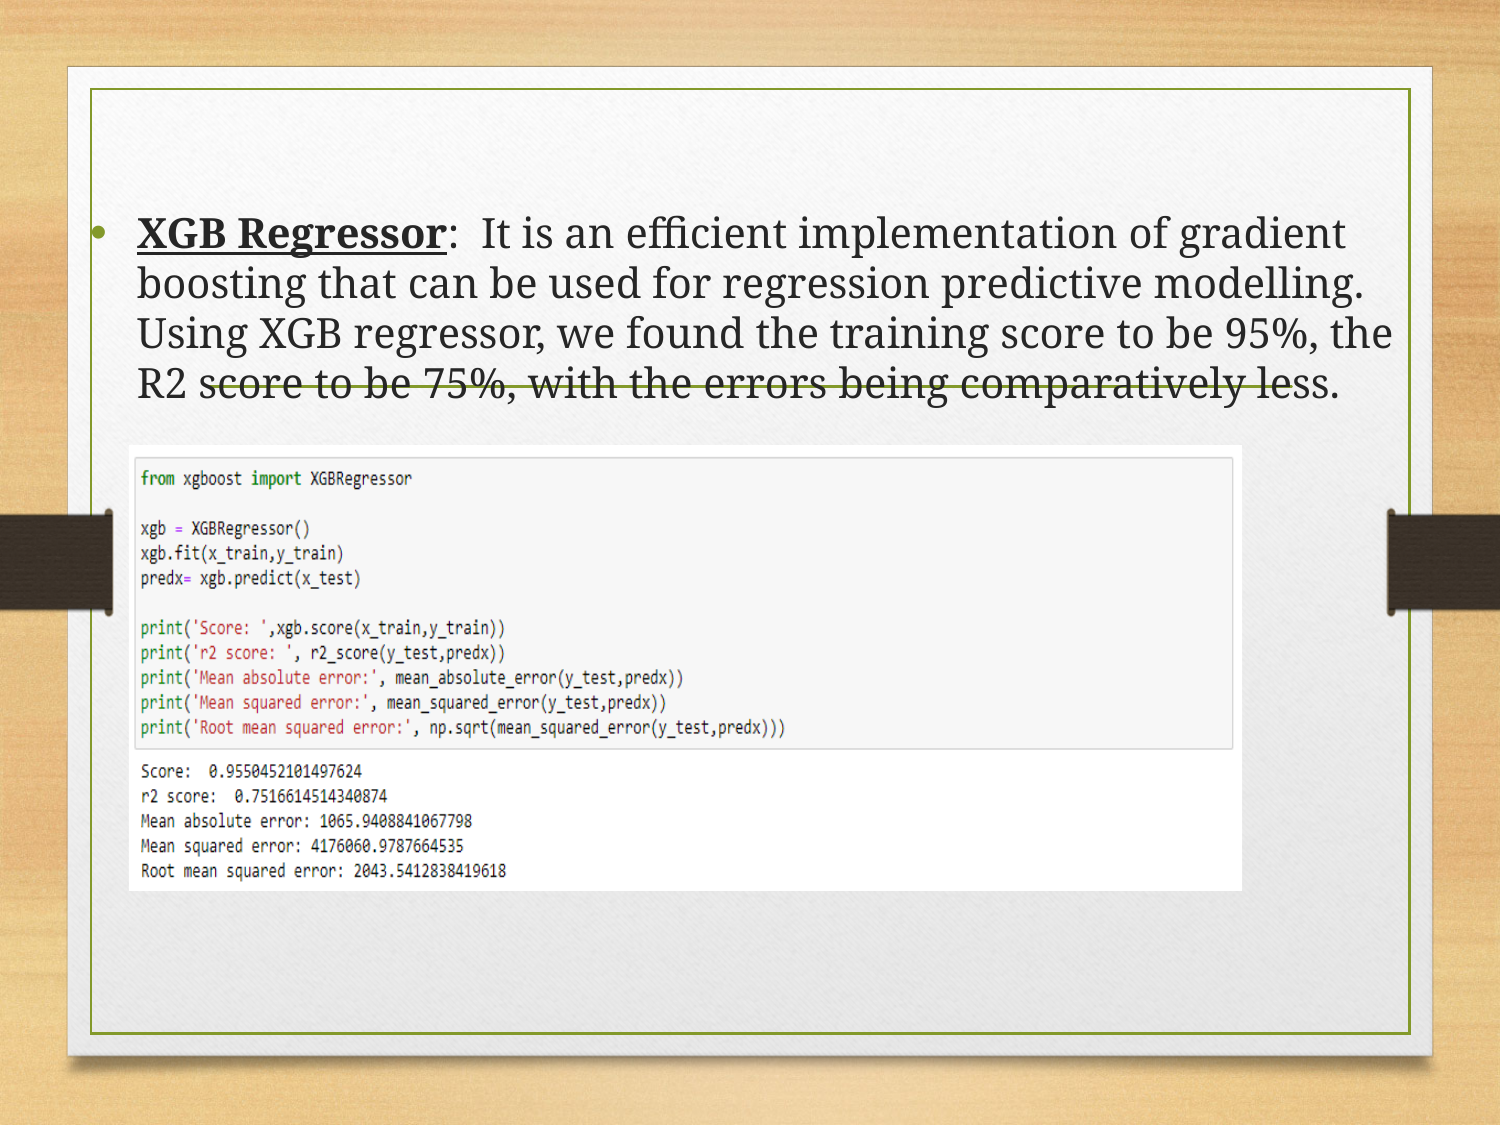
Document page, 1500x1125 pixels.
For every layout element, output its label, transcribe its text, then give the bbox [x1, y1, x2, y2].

list XGB Regressor: It is an efficient implementation of gradient boosting that can be used for regression predictive modelling. Using XGB regressor, we found the training score to be 95%, the R2 score to be 75%, with the errors being comparatively less. [75, 199, 1425, 1038]
picture [0, 0, 1500, 1125]
